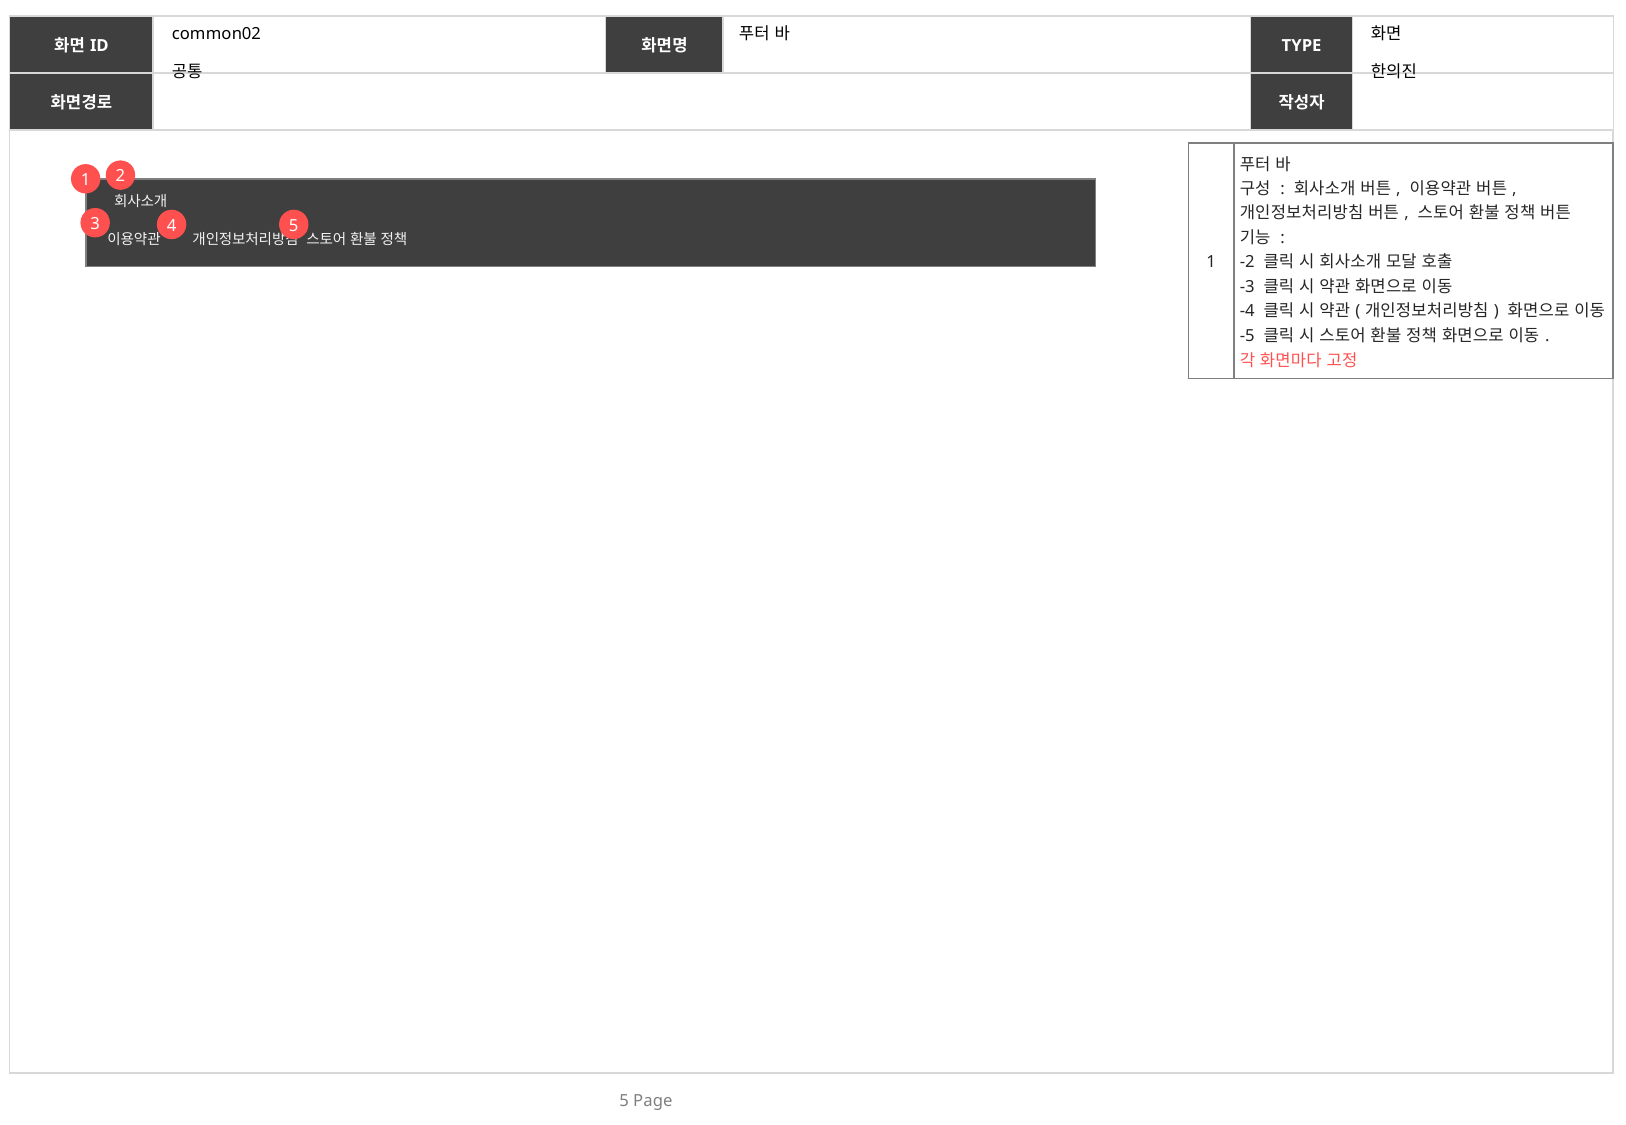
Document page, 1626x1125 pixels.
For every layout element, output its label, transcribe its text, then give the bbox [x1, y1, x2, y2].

table_header 푸터 바 구성 : 회사소개 버튼, 이용약관 버튼, 개인정보처리방침 버튼, 스토어 환불 정책 버튼 기능 : -2 클릭 시 회사소개 모달 호출 -3 클릭 시 약관 화면으로 이동 -4 클릭 시 약관(개인정보처리방침) 화면으로 이동 -5 클릭 시 스토어 환불 정책 화면으로 이동. 각 화면마다 고정 [1235, 144, 1612, 378]
table_header 1 [1189, 144, 1233, 378]
text_box 회사소개 [99, 184, 1047, 217]
text_box 이용약관 개인정보처리방침 스토어 환불 정책 [92, 222, 1041, 256]
text_box common02 [156, 15, 606, 51]
text_box [85, 179, 1096, 267]
text_box 공통 [156, 53, 606, 89]
text_box 1 [70, 164, 101, 194]
text_box 4 [156, 209, 187, 240]
text_box 3 [80, 207, 110, 238]
text_box 화면 [1355, 15, 1615, 51]
text_box 5 [279, 209, 309, 240]
text_box 푸터 바 [723, 15, 1173, 51]
text_box 2 [105, 160, 136, 190]
